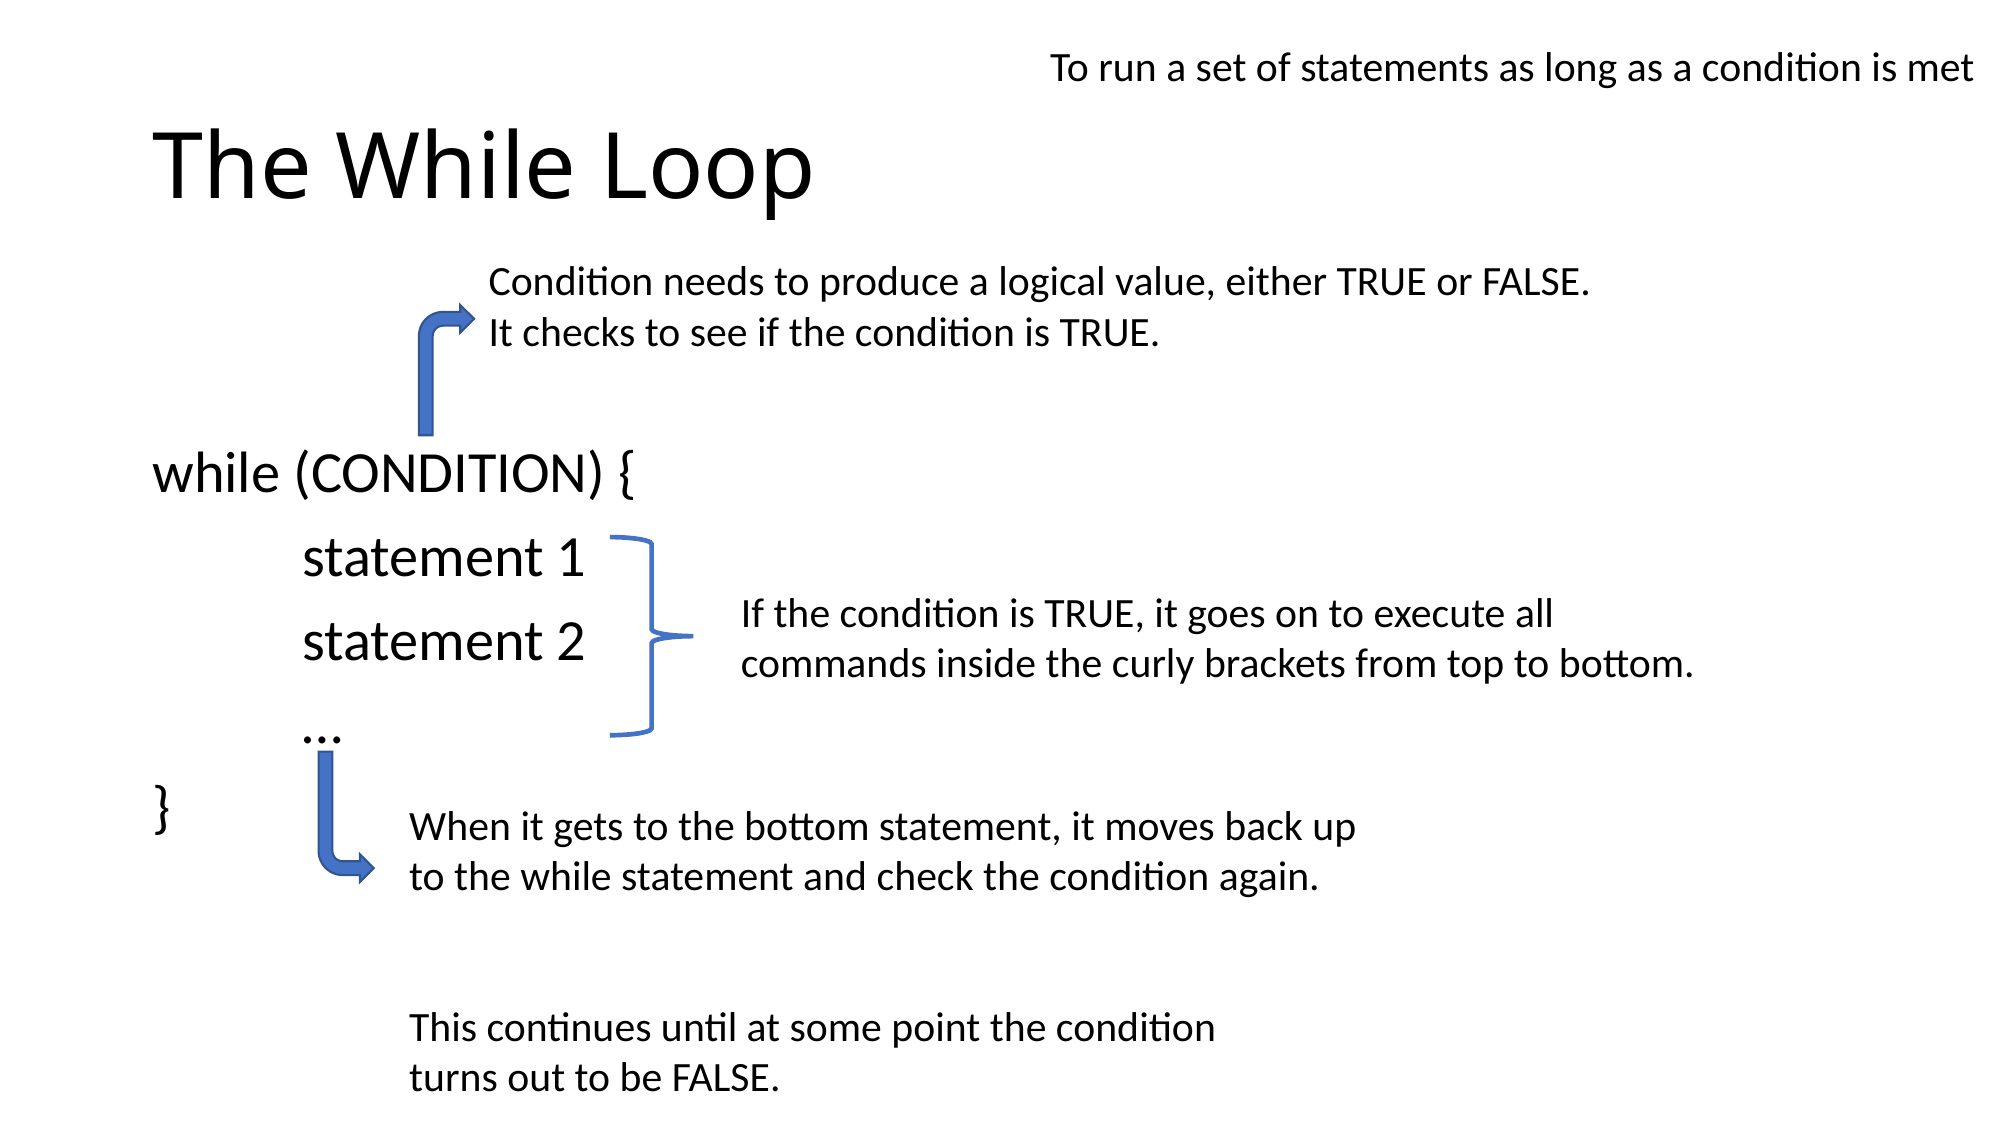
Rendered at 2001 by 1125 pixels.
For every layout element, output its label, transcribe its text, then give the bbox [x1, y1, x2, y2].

text_box [417, 302, 473, 437]
text_box [609, 536, 694, 736]
text_box [317, 750, 376, 885]
text_box If the condition is TRUE, it goes on to execute all commands inside the curly brackets from top to bottom. [726, 578, 1725, 694]
list while (CONDITION) { statement 1 statement 2 … } [137, 435, 1863, 949]
text_box Condition needs to produce a logical value, either TRUE or FALSE. It checks to see if the condition is TRUE. [473, 246, 1607, 362]
text_box This continues until at some point the condition turns out to be FALSE. [394, 992, 1243, 1108]
text_box To run a set of statements as long as a condition is met [1035, 32, 1990, 97]
text_box When it gets to the bottom statement, it moves back up to the while statement and check the condition again. [394, 791, 1394, 907]
title The While Loop [137, 59, 1863, 278]
